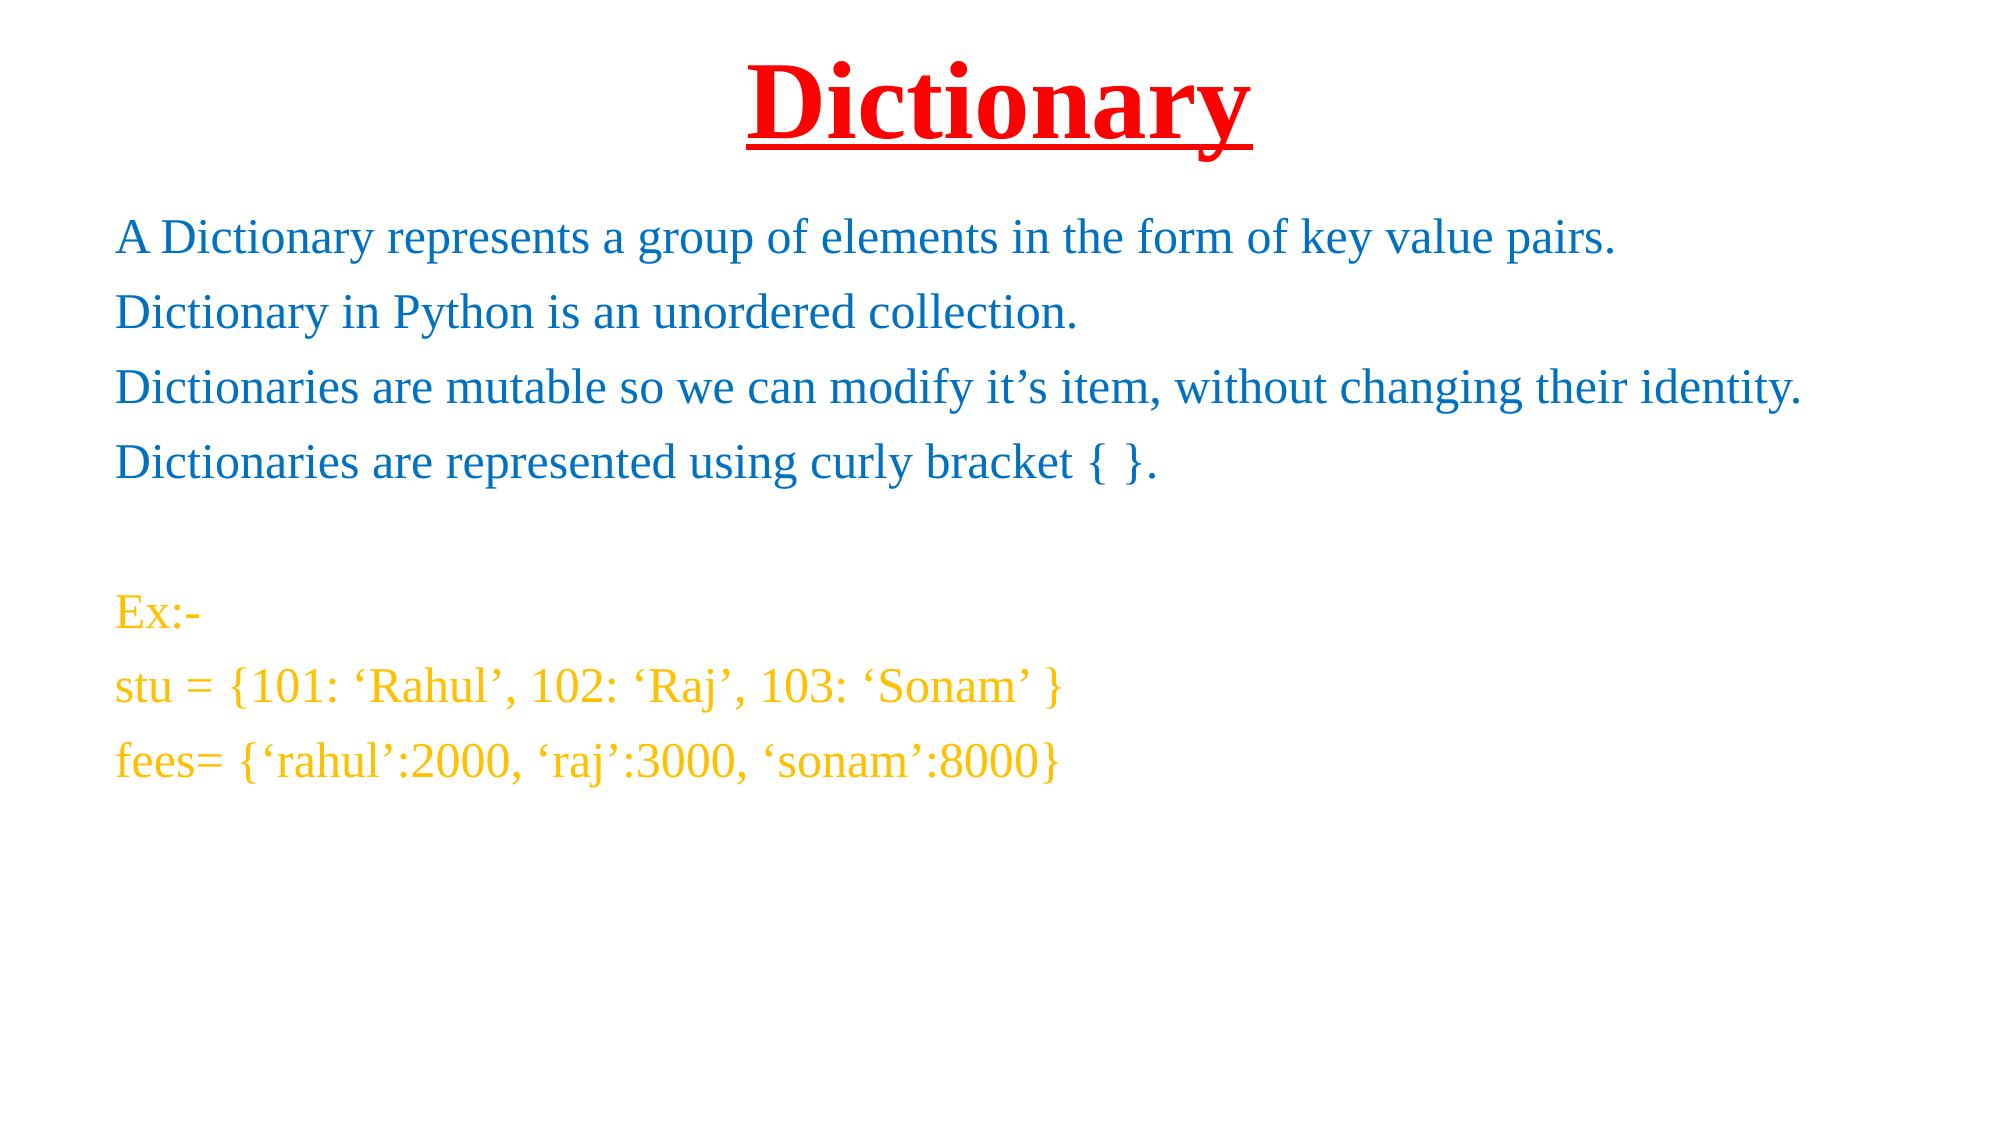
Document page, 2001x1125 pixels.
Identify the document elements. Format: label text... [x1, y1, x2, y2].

title Dictionary [99, 8, 1900, 196]
list A Dictionary represents a group of elements in the form of key value pairs. Dictionary in Python is an unordered collection. Dictionaries are mutable so we can modify it’s item, without changing their identity. Dictionaries are represented using curly bracket { }. Ex:- stu = {101: ‘Rahul’, 102: ‘Raj’, 103: ‘Sonam’ } fees= {‘rahul’:2000, ‘raj’:3000, ‘sonam’:8000} [99, 203, 1900, 980]
